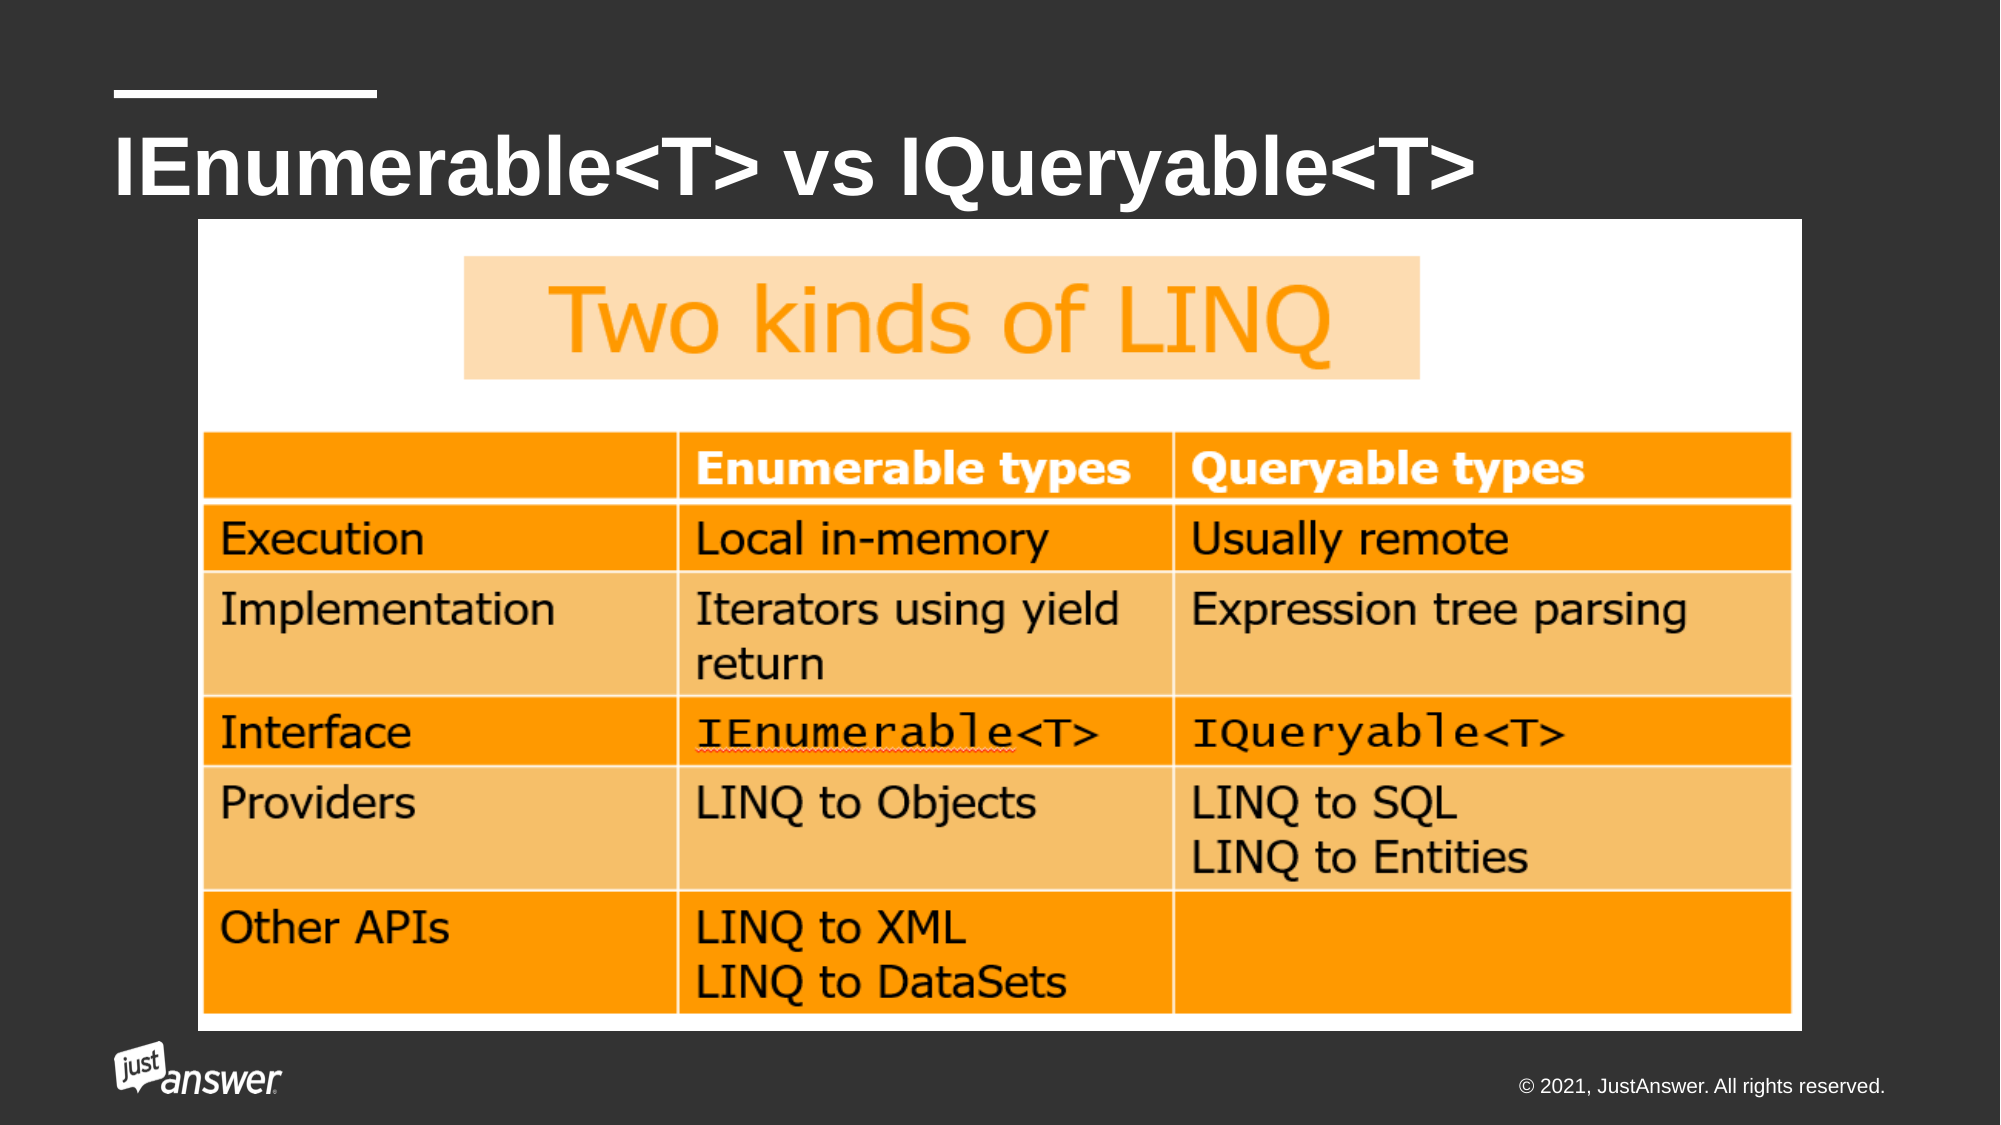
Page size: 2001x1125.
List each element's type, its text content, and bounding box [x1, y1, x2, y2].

picture [114, 1041, 283, 1094]
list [198, 220, 1802, 1031]
title IEnumerable<T> vs IQueryable<T> [114, 123, 1886, 242]
